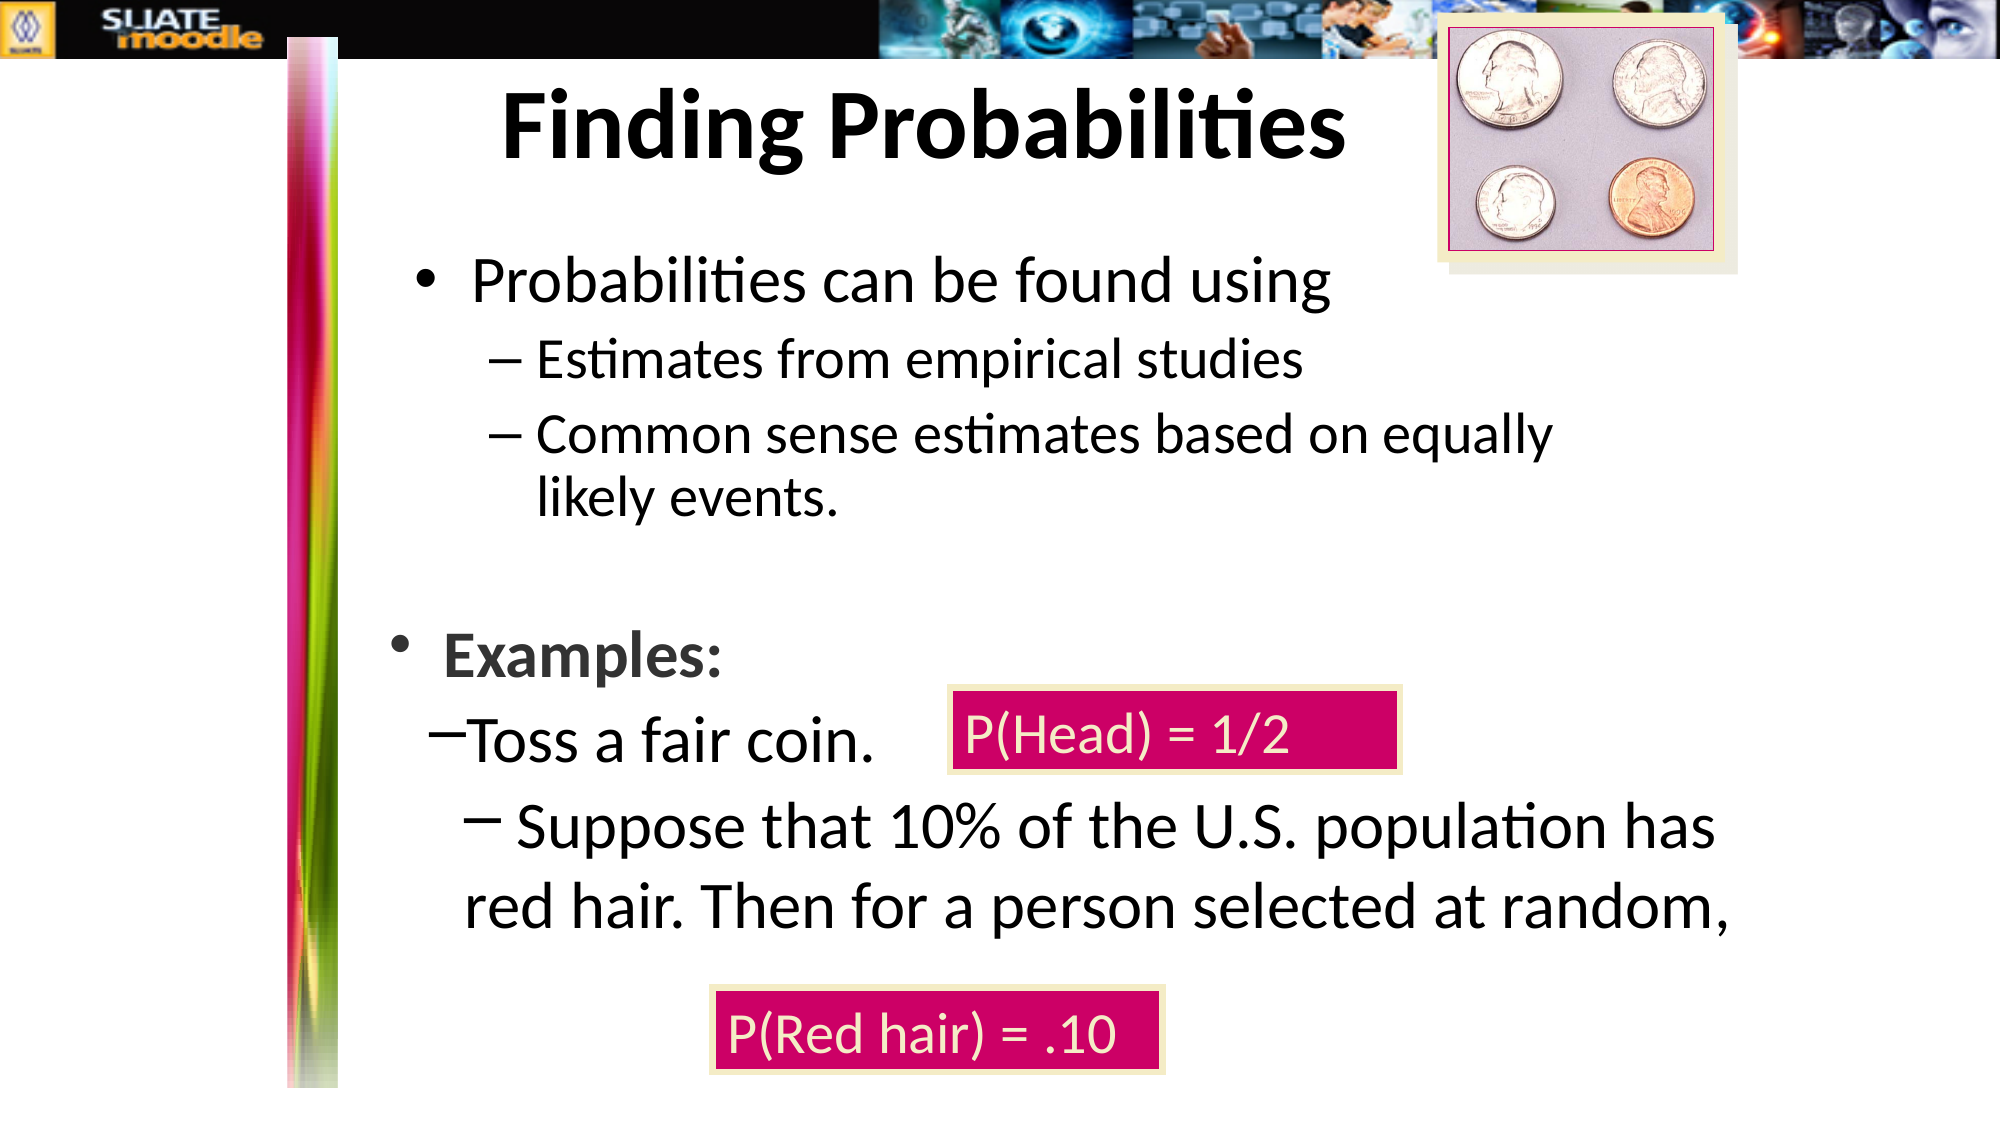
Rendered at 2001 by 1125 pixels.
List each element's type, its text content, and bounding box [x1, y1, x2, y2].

text_box P(Red hair) = .10 [712, 987, 1163, 1073]
picture [0, 0, 2000, 59]
text_box Suppose that 10% of the U.S. population has red hair. Then for a person selected at random, [450, 774, 1750, 950]
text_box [1437, 12, 1726, 263]
text_box Examples: Toss a fair coin. [375, 612, 1675, 785]
picture [287, 37, 338, 1088]
list Probabilities can be found using Estimates from empirical studies Common sense estimates based on equally likely events. [399, 237, 1675, 612]
title Finding Probabilities [237, 24, 1432, 213]
